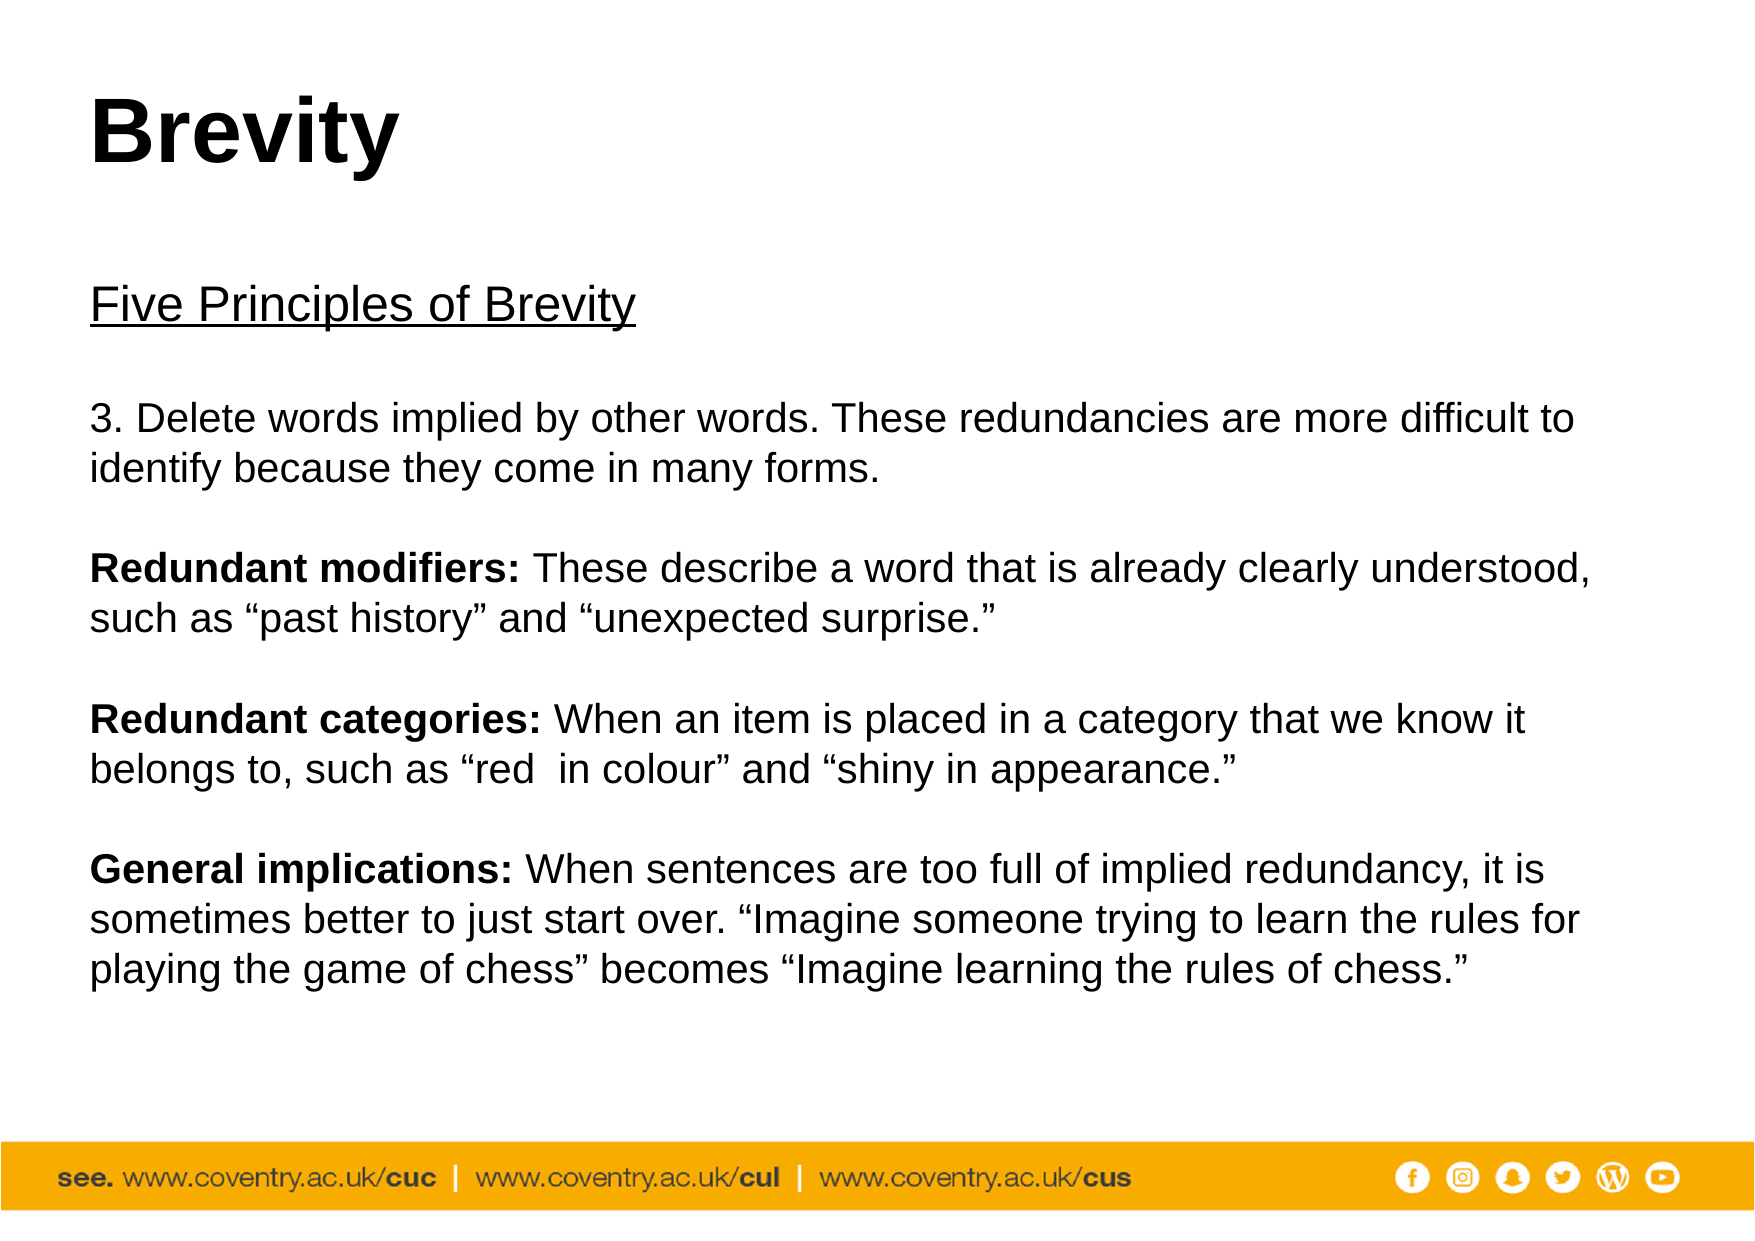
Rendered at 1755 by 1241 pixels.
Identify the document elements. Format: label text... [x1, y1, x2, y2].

picture [0, 0, 1755, 1241]
title Brevity [89, 70, 1665, 253]
list Five Principles of Brevity 3. Delete words implied by other words. These redundancies are more difficult to identify because they come in many forms. Redundant modifiers: These describe a word that is already clearly understood, such as “past history” and “unexpected surprise.” Redundant categories: When an item is placed in a category that we know it belongs to, such as “red in colour” and “shiny in appearance.” General implications: When sentences are too full of implied redundancy, it is sometimes better to just start over. “Imagine someone trying to learn the rules for playing the game of chess” becomes “Imagine learning the rules of chess.” [89, 271, 1665, 999]
